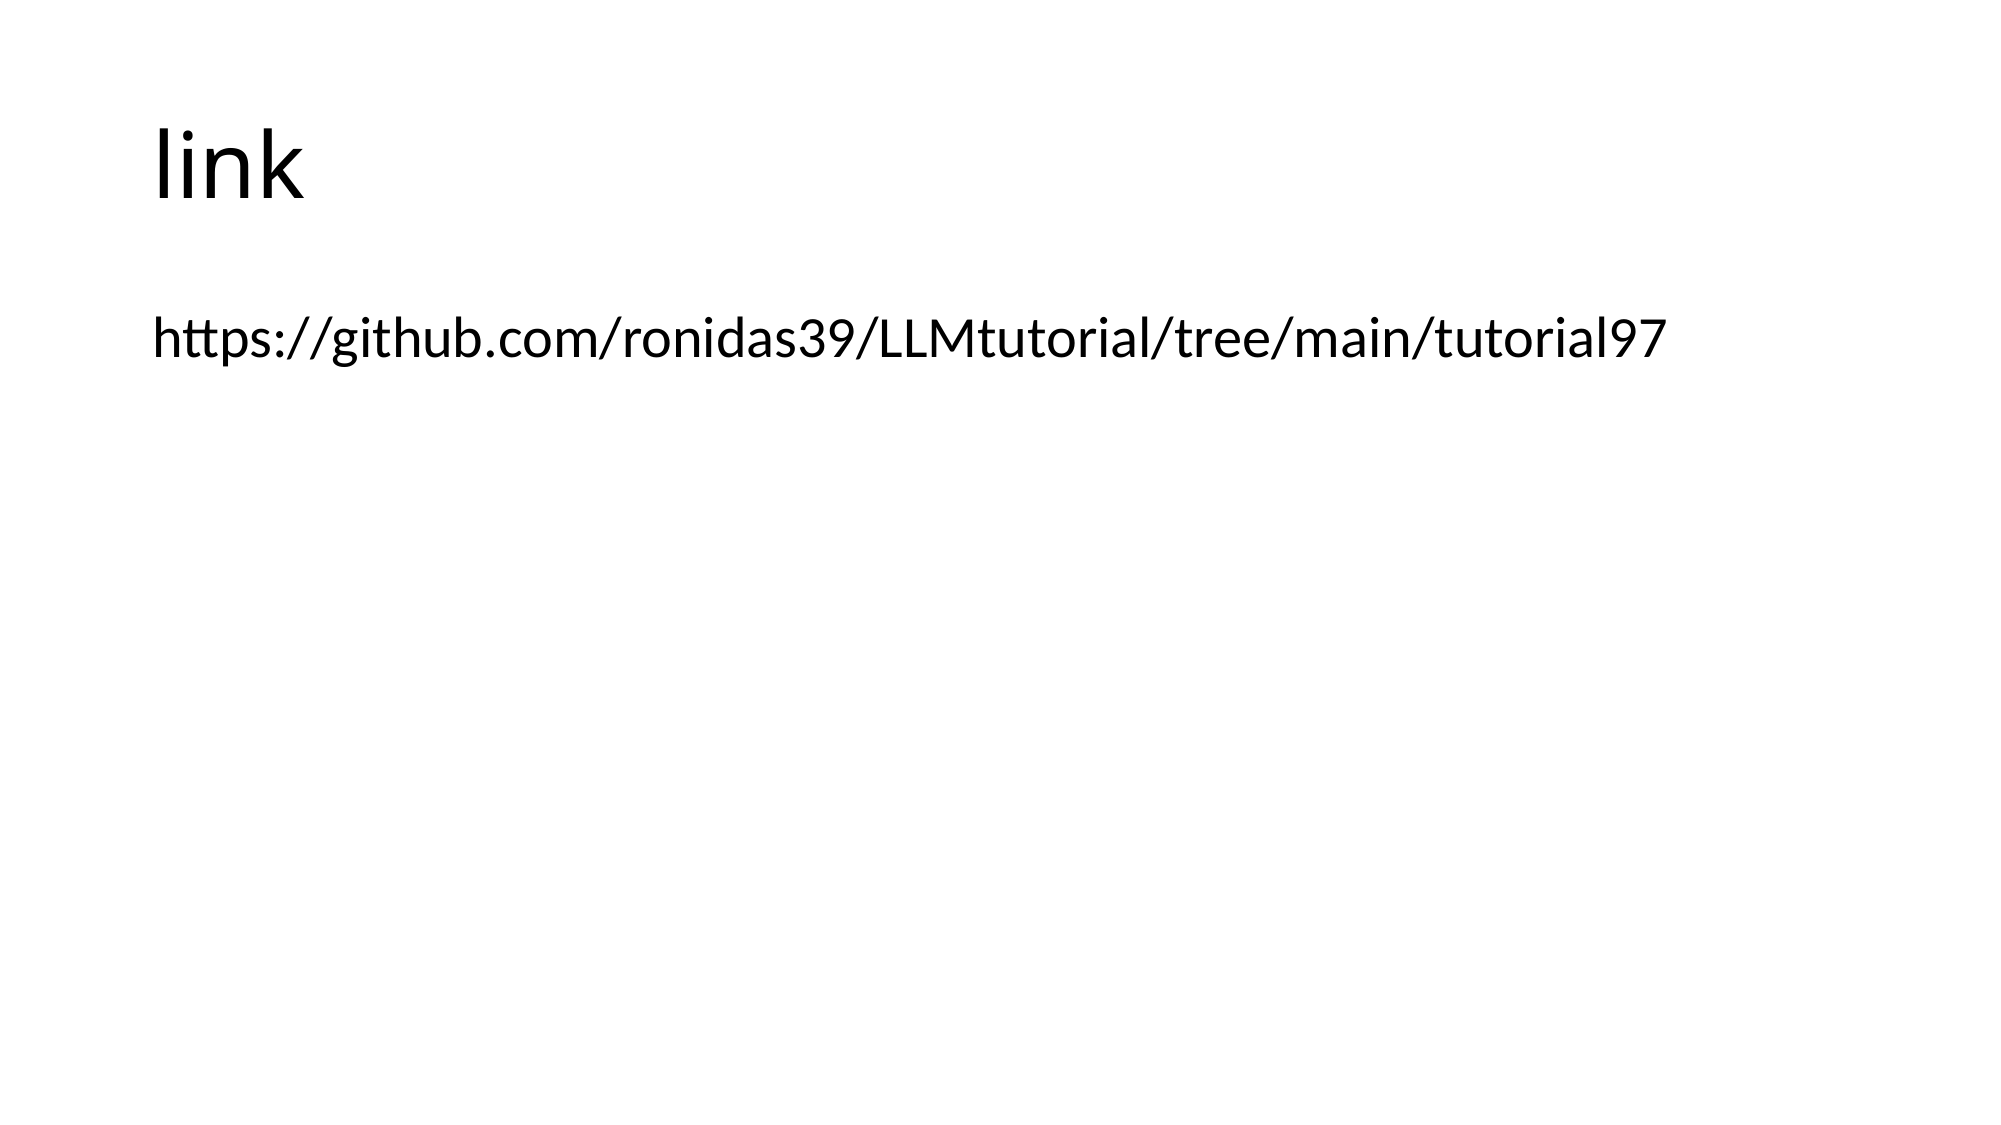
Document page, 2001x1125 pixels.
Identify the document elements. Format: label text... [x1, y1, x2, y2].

list https://github.com/ronidas39/LLMtutorial/tree/main/tutorial97 [137, 299, 1863, 1014]
title link [137, 59, 1863, 278]
